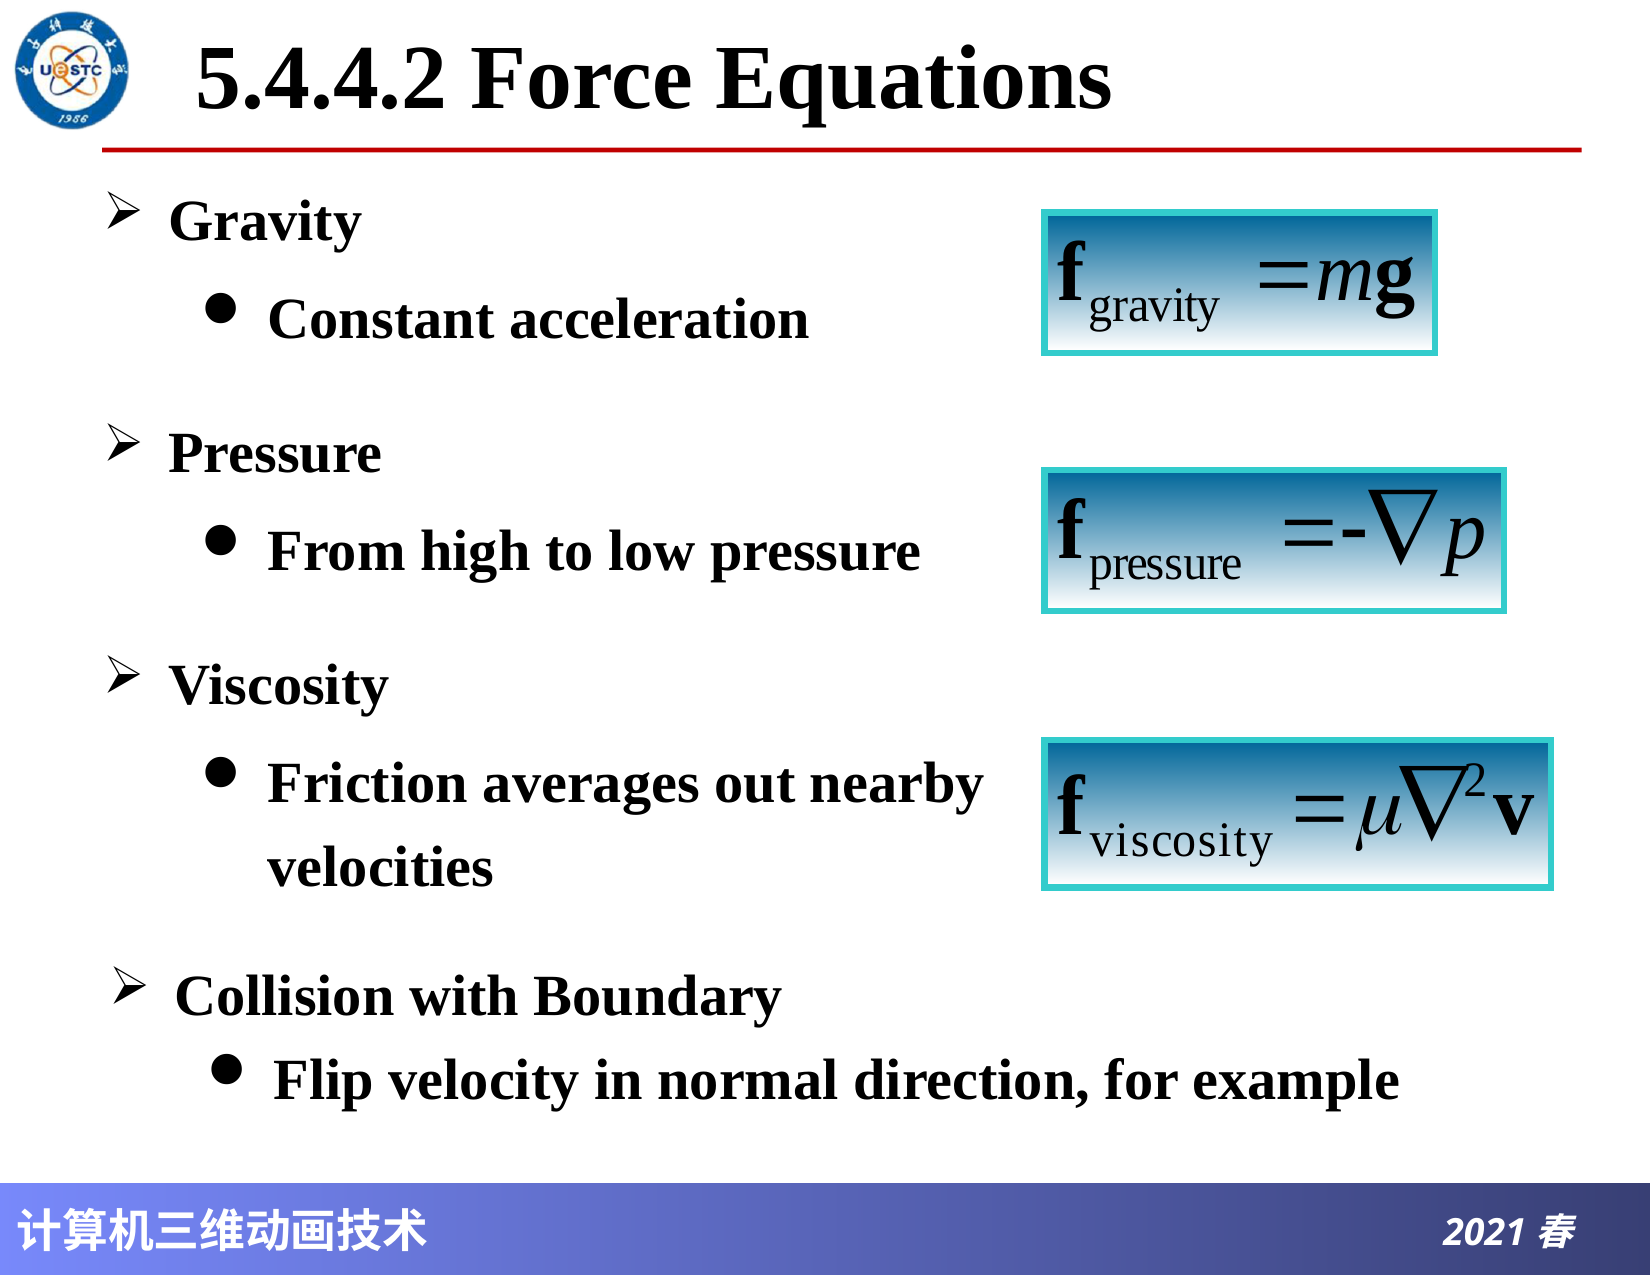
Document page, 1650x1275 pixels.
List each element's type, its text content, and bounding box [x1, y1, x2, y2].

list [1047, 473, 1502, 609]
list Gravity Constant acceleration Pressure From high to low pressure Viscosity Friction averages out nearby velocities [86, 159, 1130, 907]
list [1047, 215, 1433, 350]
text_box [1047, 742, 1549, 885]
text_box Collision with Boundary Flip velocity in normal direction, for example [92, 934, 1581, 1120]
title 5.4.4.2 Force Equations [178, 4, 1513, 136]
picture [0, 0, 136, 140]
